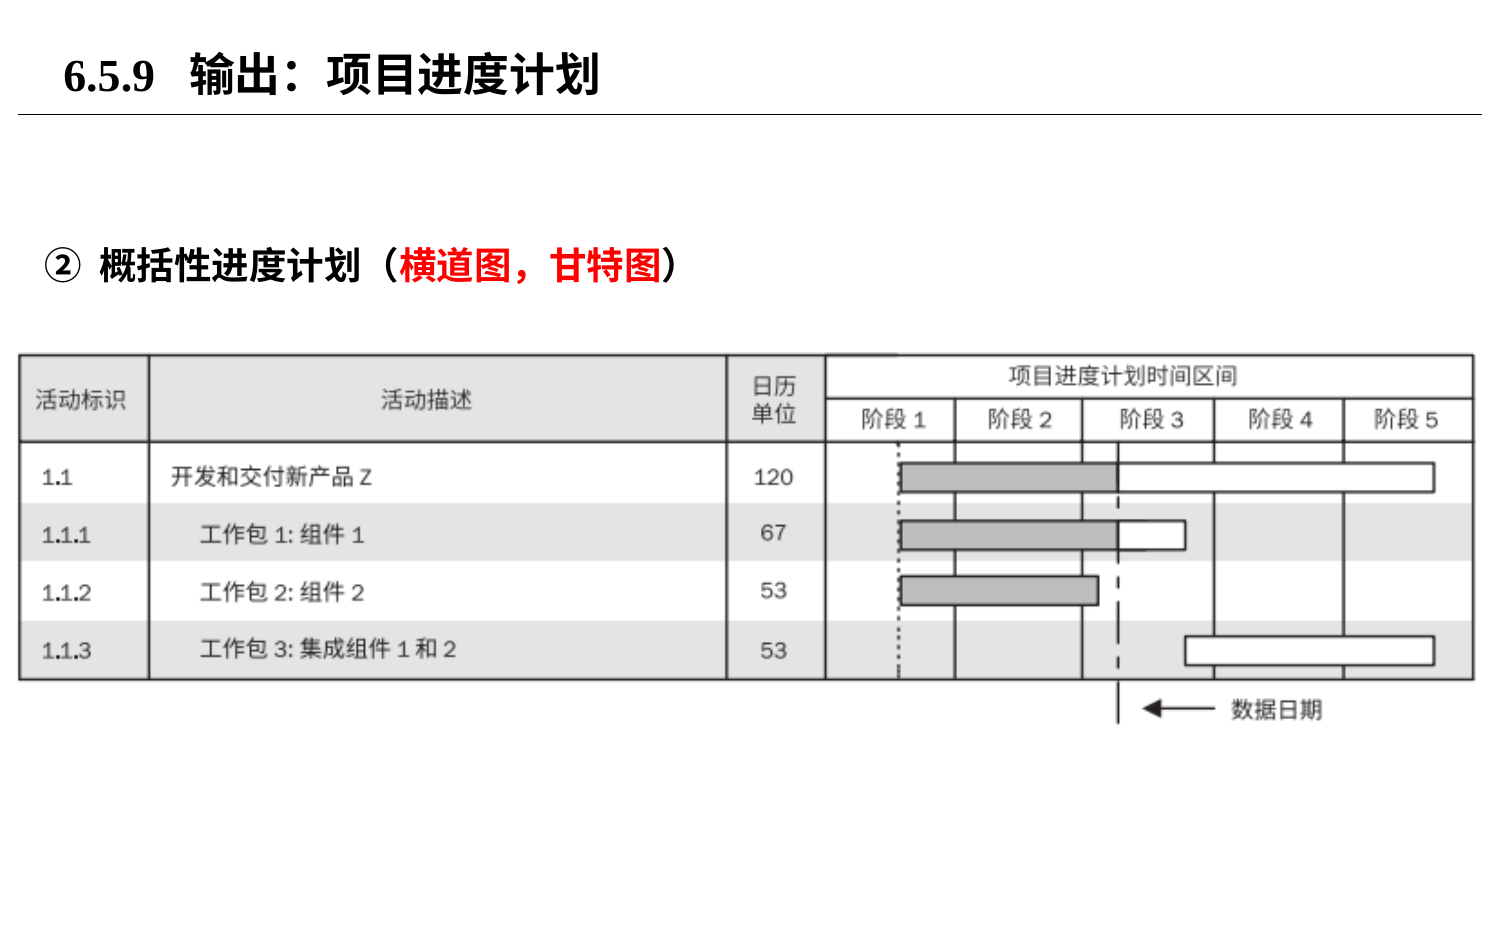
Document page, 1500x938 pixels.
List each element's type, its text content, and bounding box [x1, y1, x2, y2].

picture [15, 351, 1485, 748]
text_box ② 概括性进度计划（横道图，甘特图） [29, 234, 780, 295]
text_box [76, 161, 1424, 349]
title 6.5.9 输出：项目进度计划 [48, 19, 1140, 127]
